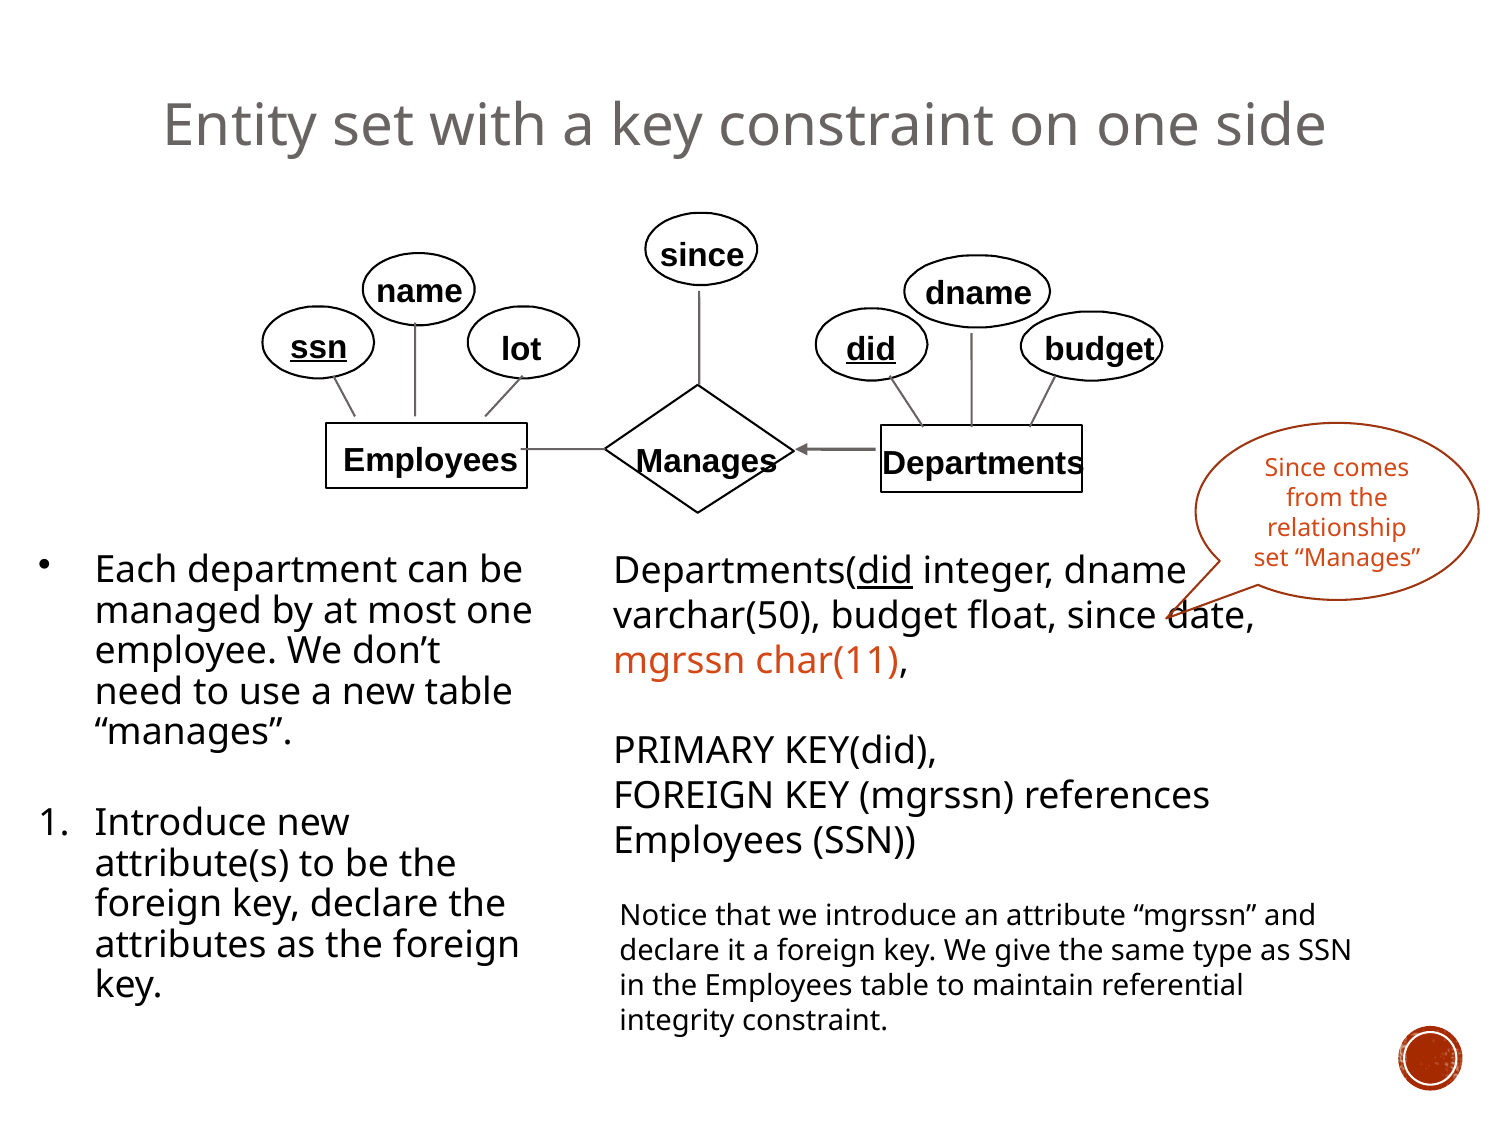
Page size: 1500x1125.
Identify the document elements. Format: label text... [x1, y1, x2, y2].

text_box Notice that we introduce an attribute “mgrssn” and declare it a foreign key. We give the same type as SSN in the Employees table to maintain referential integrity constraint. [604, 888, 1382, 1044]
text_box Entity set with a key constraint on one side [69, 31, 1420, 213]
text_box Since comes from the relationship set “Manages” [1165, 421, 1480, 620]
text_box Each department can be managed by at most one employee. We don’t need to use a new table “manages”. Introduce new attribute(s) to be the foreign key, declare the attributes as the foreign key. [23, 543, 553, 1075]
text_box Departments(did integer, dname varchar(50), budget float, since date, mgrssn char(11), PRIMARY KEY(did), FOREIGN KEY (mgrssn) references Employees (SSN)) [598, 538, 1294, 868]
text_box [266, 217, 1168, 511]
